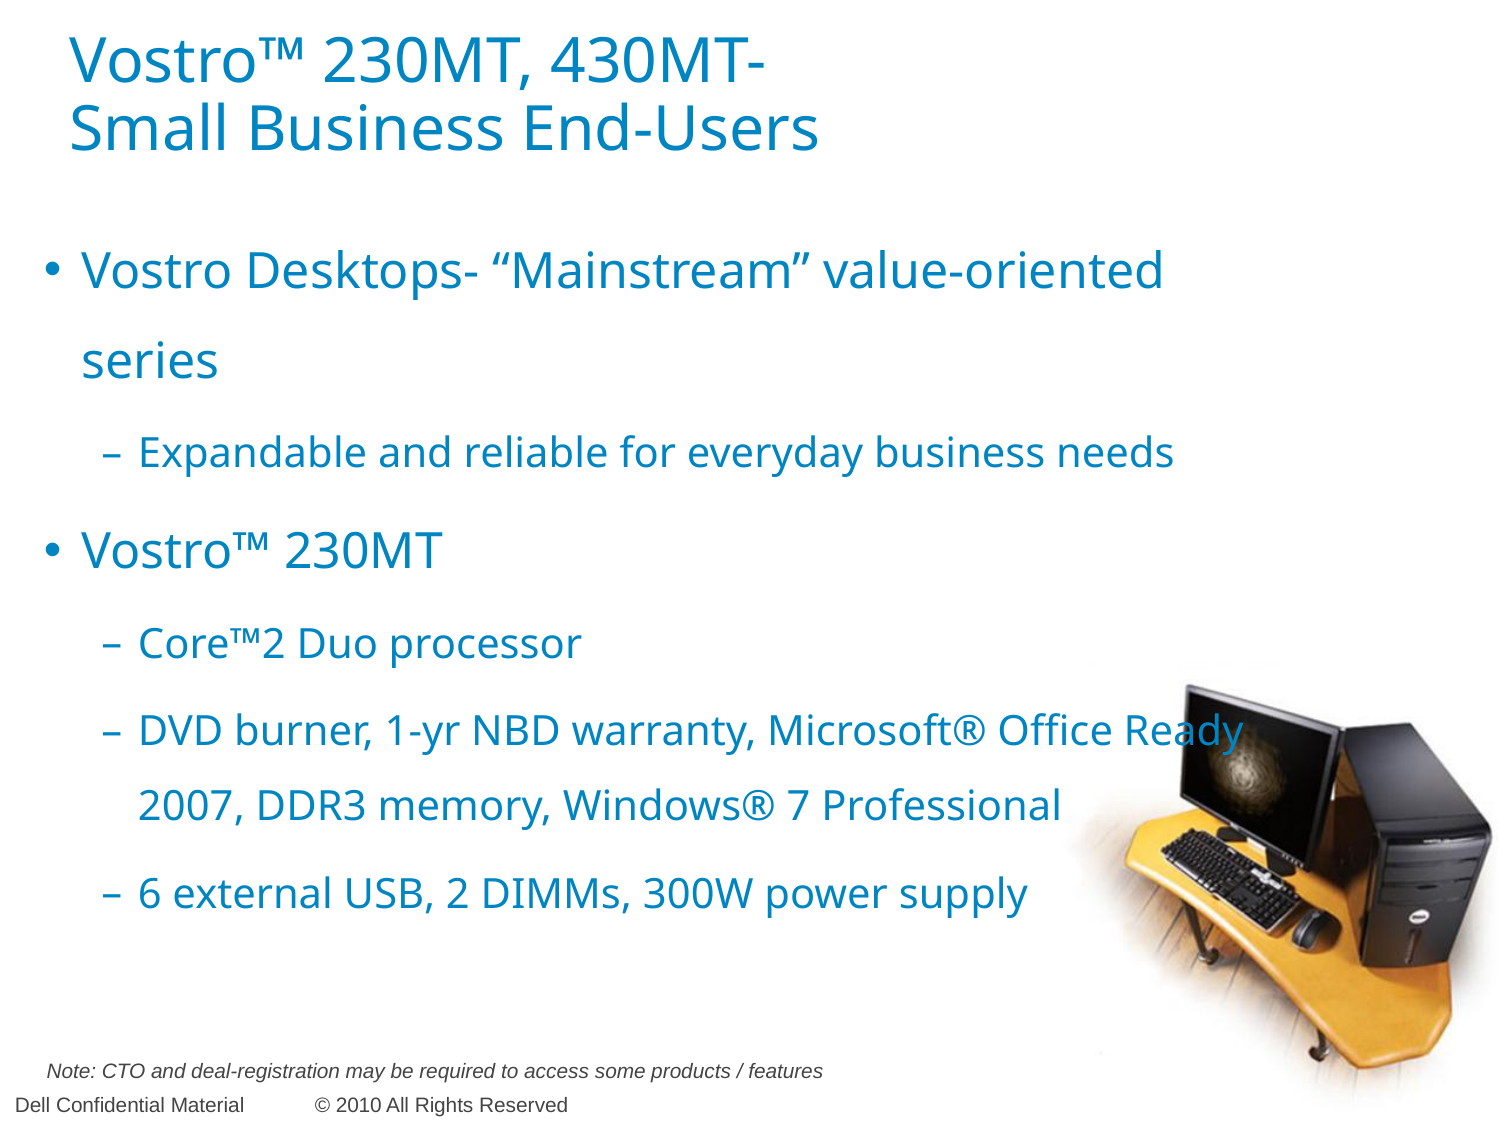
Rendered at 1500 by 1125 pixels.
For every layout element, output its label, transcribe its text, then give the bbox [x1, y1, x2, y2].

list Vostro Desktops- “Mainstream” value-oriented series Expandable and reliable for everyday business needs Vostro™ 230MT Core™2 Duo processor DVD burner, 1-yr NBD warranty, Microsoft® Office Ready 2007, DDR3 memory, Windows® 7 Professional 6 external USB, 2 DIMMs, 300W power supply [43, 208, 1300, 1064]
picture [1057, 603, 1500, 1125]
text_box Note: CTO and deal-registration may be required to access some products / features [31, 1050, 882, 1090]
title Vostro™ 230MT, 430MT- Small Business End-Users [69, 5, 1422, 164]
